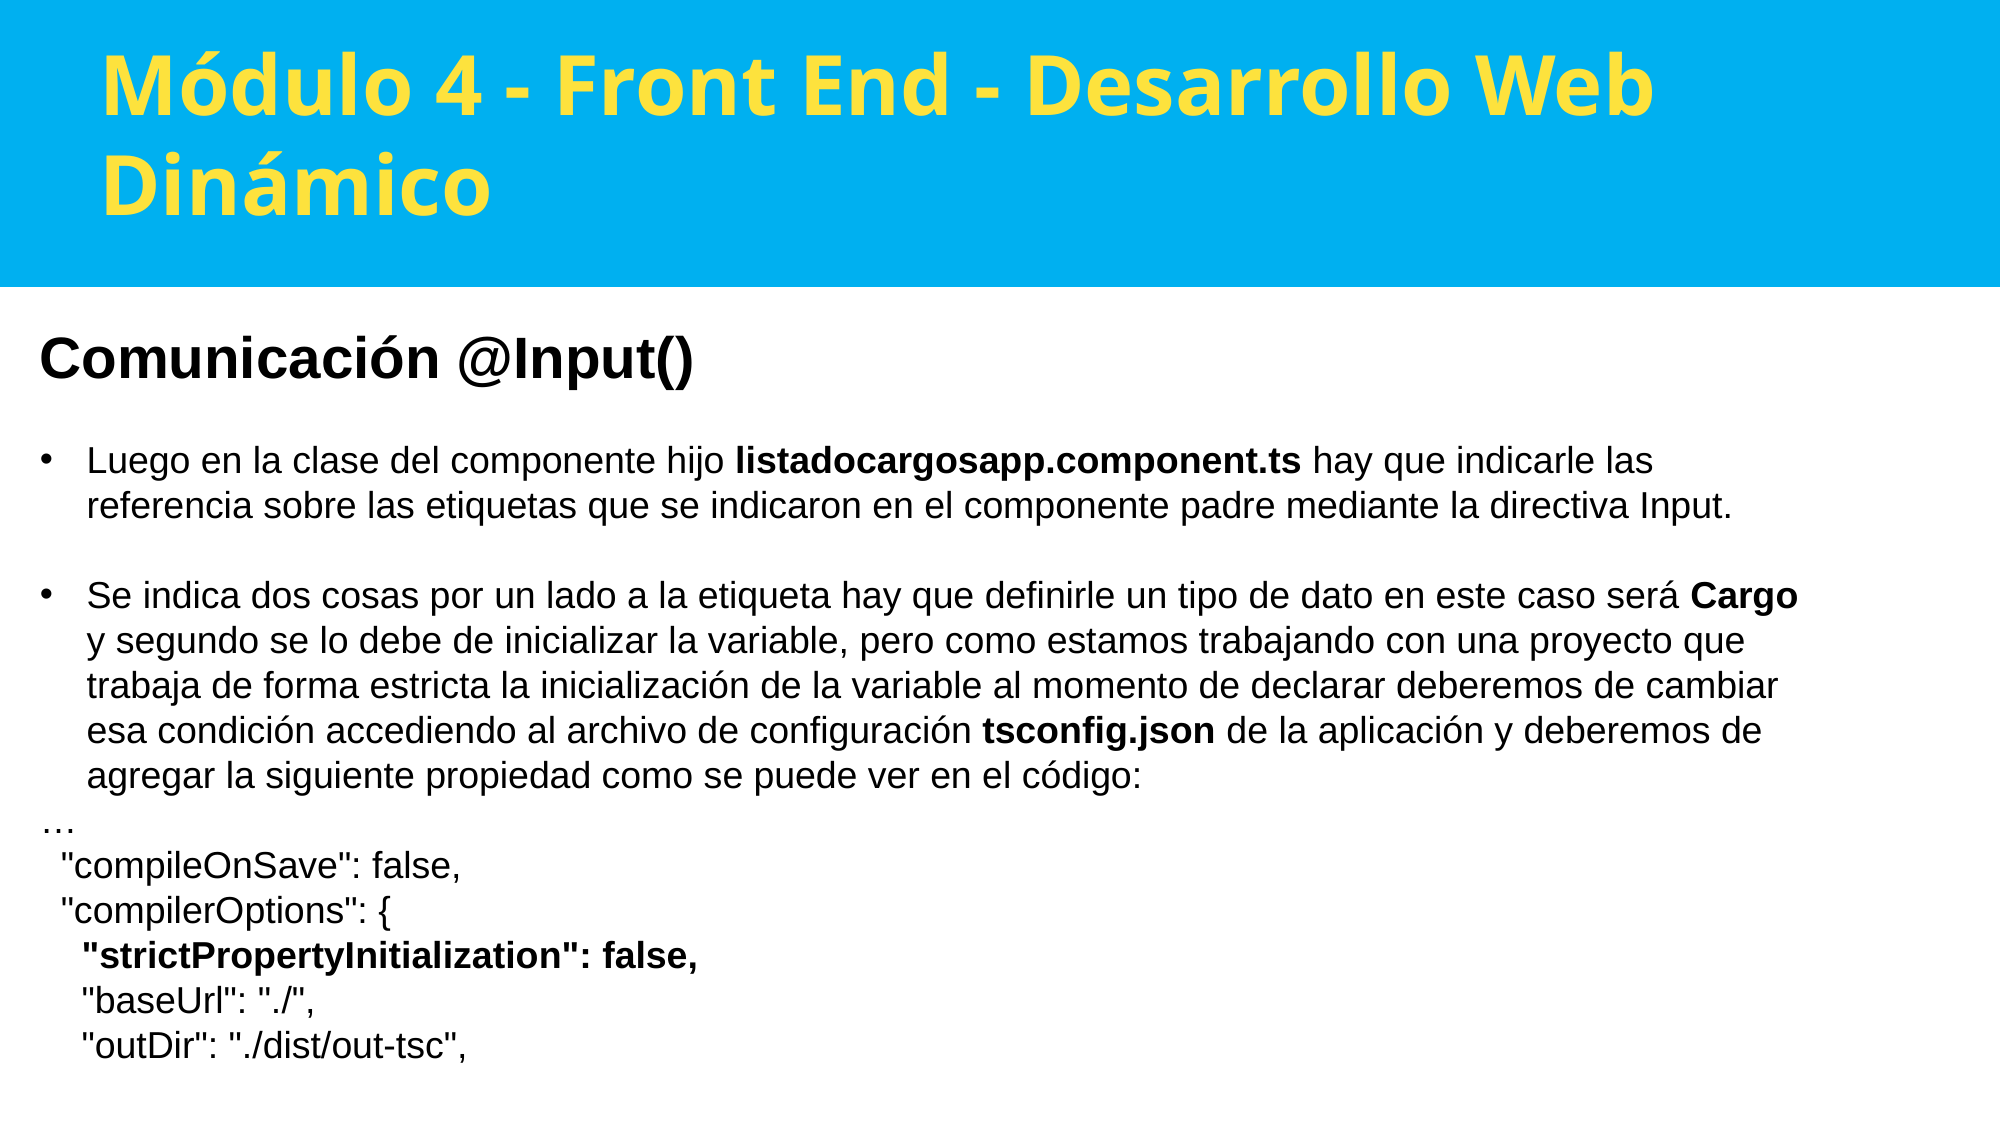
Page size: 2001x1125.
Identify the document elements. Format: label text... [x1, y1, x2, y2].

text_box [0, 0, 2000, 287]
text_box Módulo 4 - Front End - Desarrollo Web Dinámico [92, 24, 1901, 222]
text_box Comunicación @Input() Luego en la clase del componente hijo listadocargosapp.component.ts hay que indicarle las referencia sobre las etiquetas que se indicaron en el componente padre mediante la directiva Input. Se indica dos cosas por un lado a la etiqueta hay que definirle un tipo de dato en este caso será Cargo y segundo se lo debe de inicializar la variable, pero como estamos trabajando con una proyecto que trabaja de forma estricta la inicialización de la variable al momento de declarar deberemos de cambiar esa condición accediendo al archivo de configuración tsconfig.json de la aplicación y deberemos de agregar la siguiente propiedad como se puede ver en el código: … "compileOnSave": false, "compilerOptions": { "strictPropertyInitialization": false, "baseUrl": "./", "outDir": "./dist/out-tsc", [19, 286, 1846, 1100]
